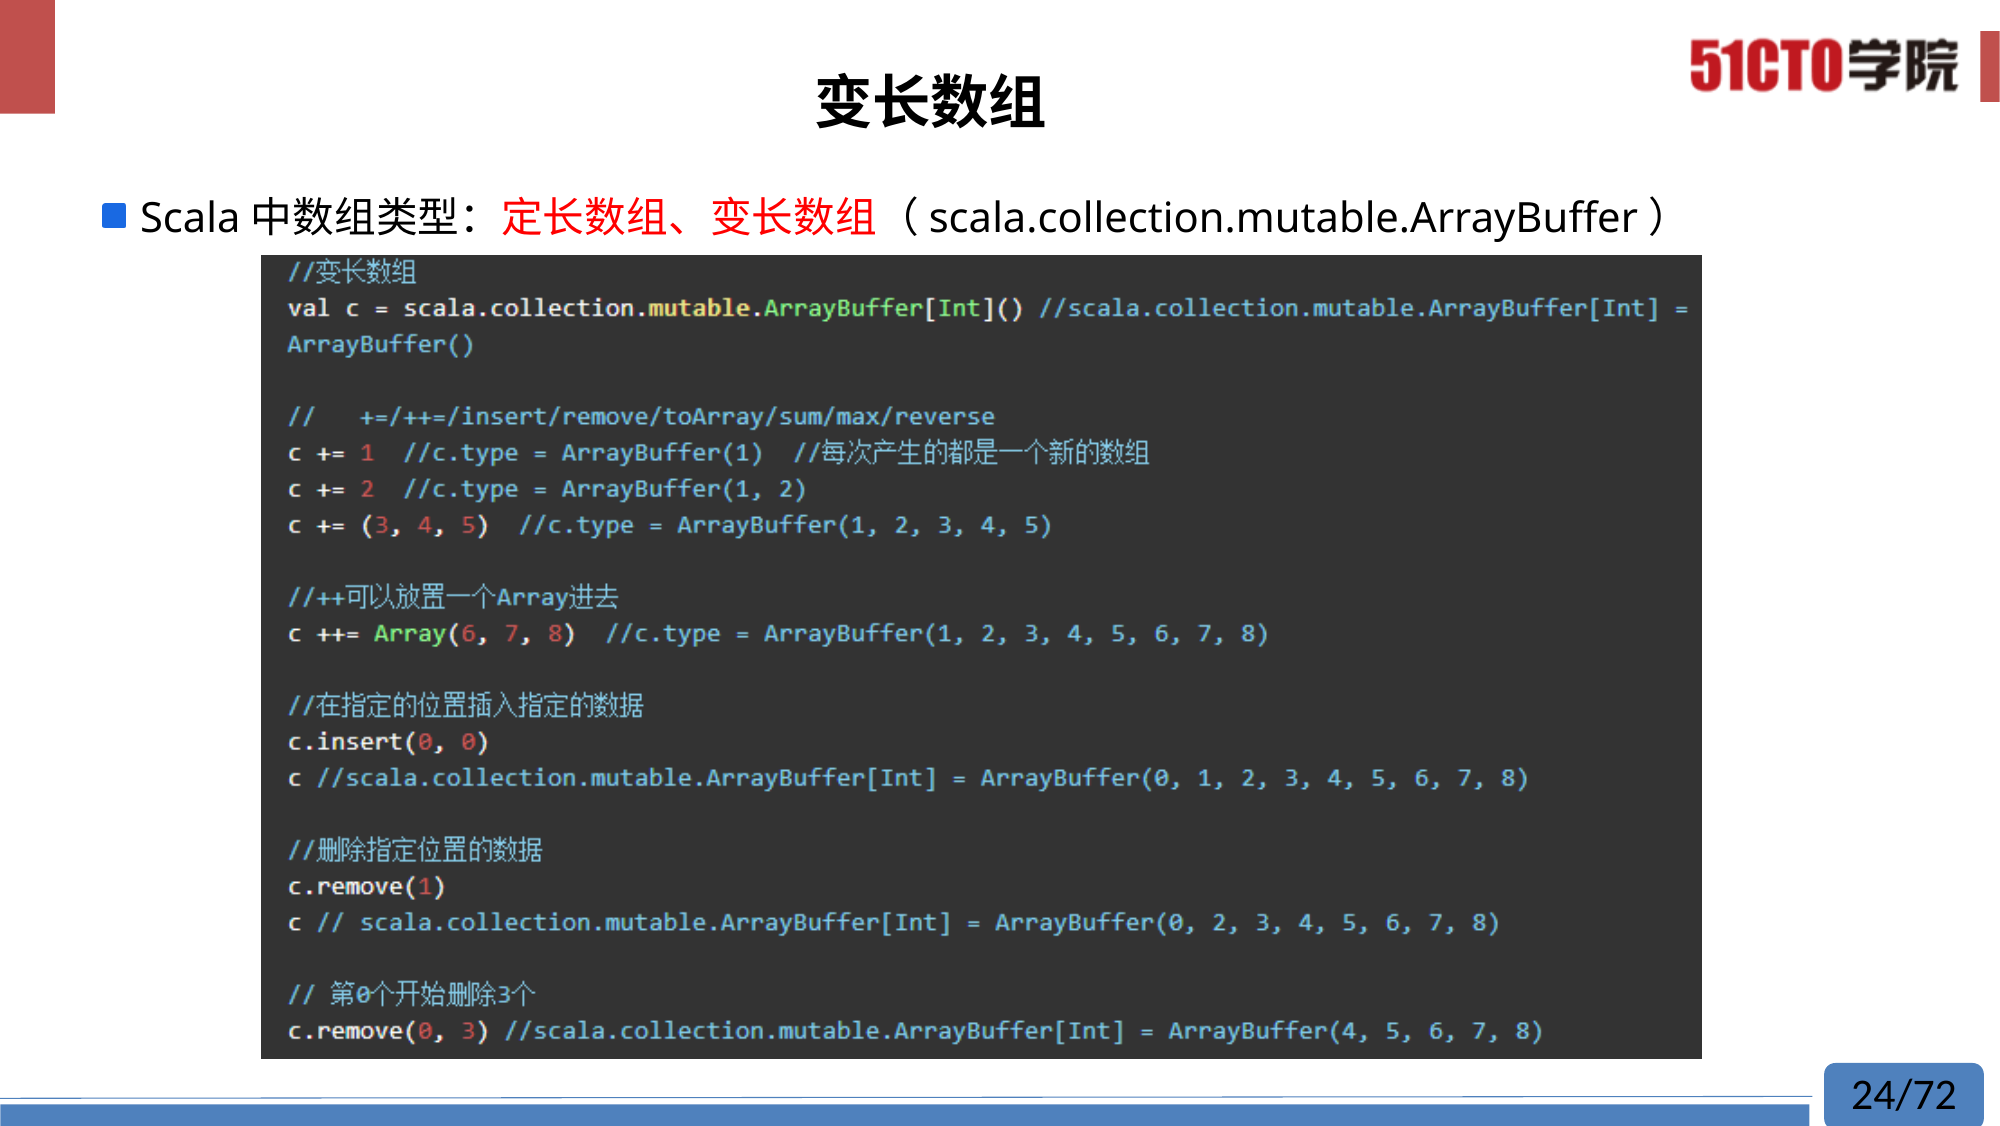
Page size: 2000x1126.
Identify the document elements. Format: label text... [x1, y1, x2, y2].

picture [261, 255, 1702, 1059]
list Scala中数组类型：定长数组、变长数组（scala.collection.mutable.ArrayBuffer） [87, 166, 1922, 1028]
title 变长数组 [255, 42, 1606, 166]
picture [102, 203, 126, 228]
picture [1685, 31, 1964, 99]
